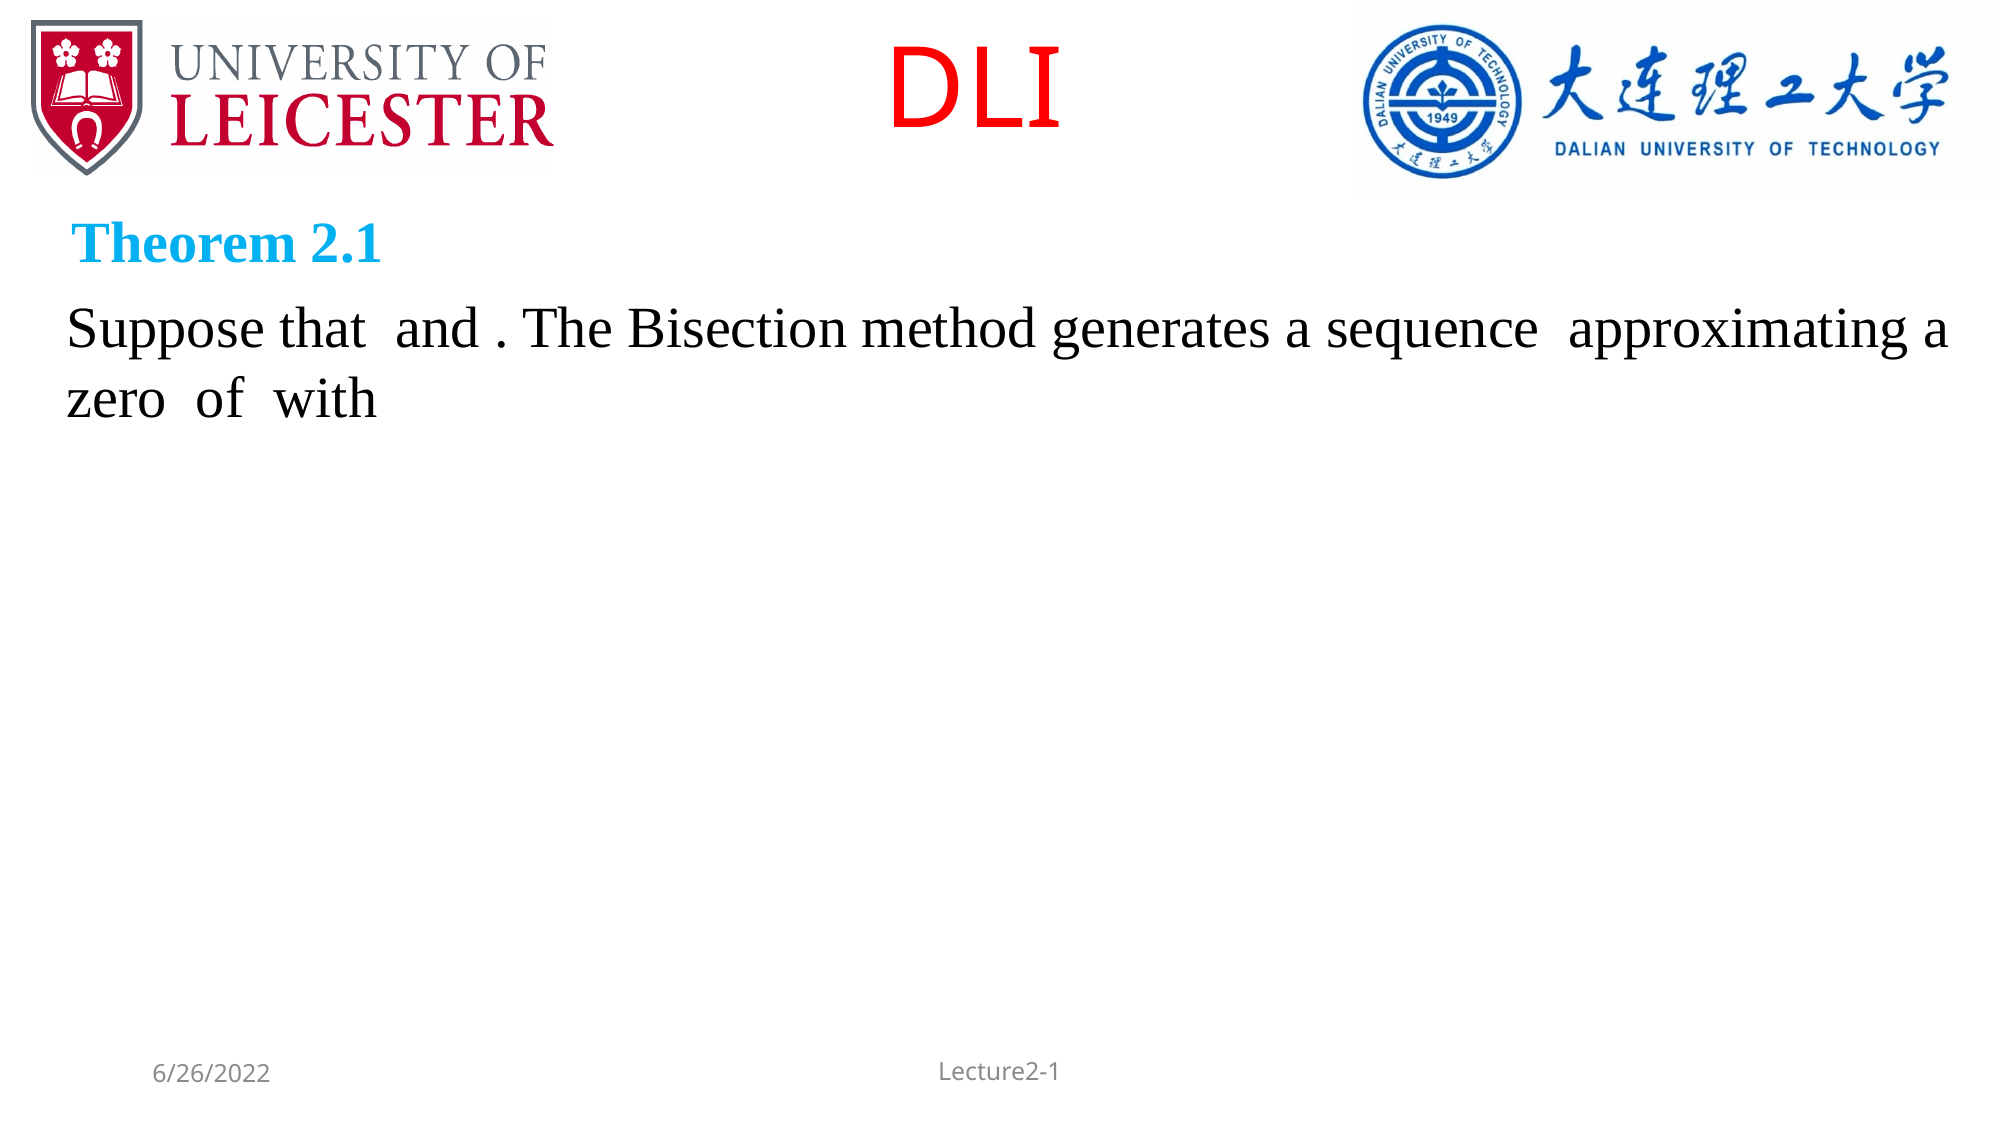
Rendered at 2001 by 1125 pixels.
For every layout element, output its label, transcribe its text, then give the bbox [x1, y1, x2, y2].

picture [1353, 0, 2000, 197]
text_box Theorem 2.1 [56, 196, 1953, 282]
text_box DLI [571, 7, 1353, 158]
text_box [181, 309, 233, 370]
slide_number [137, 1042, 588, 1103]
footer Lecture2-1 [662, 1042, 1338, 1103]
picture [31, 20, 554, 176]
